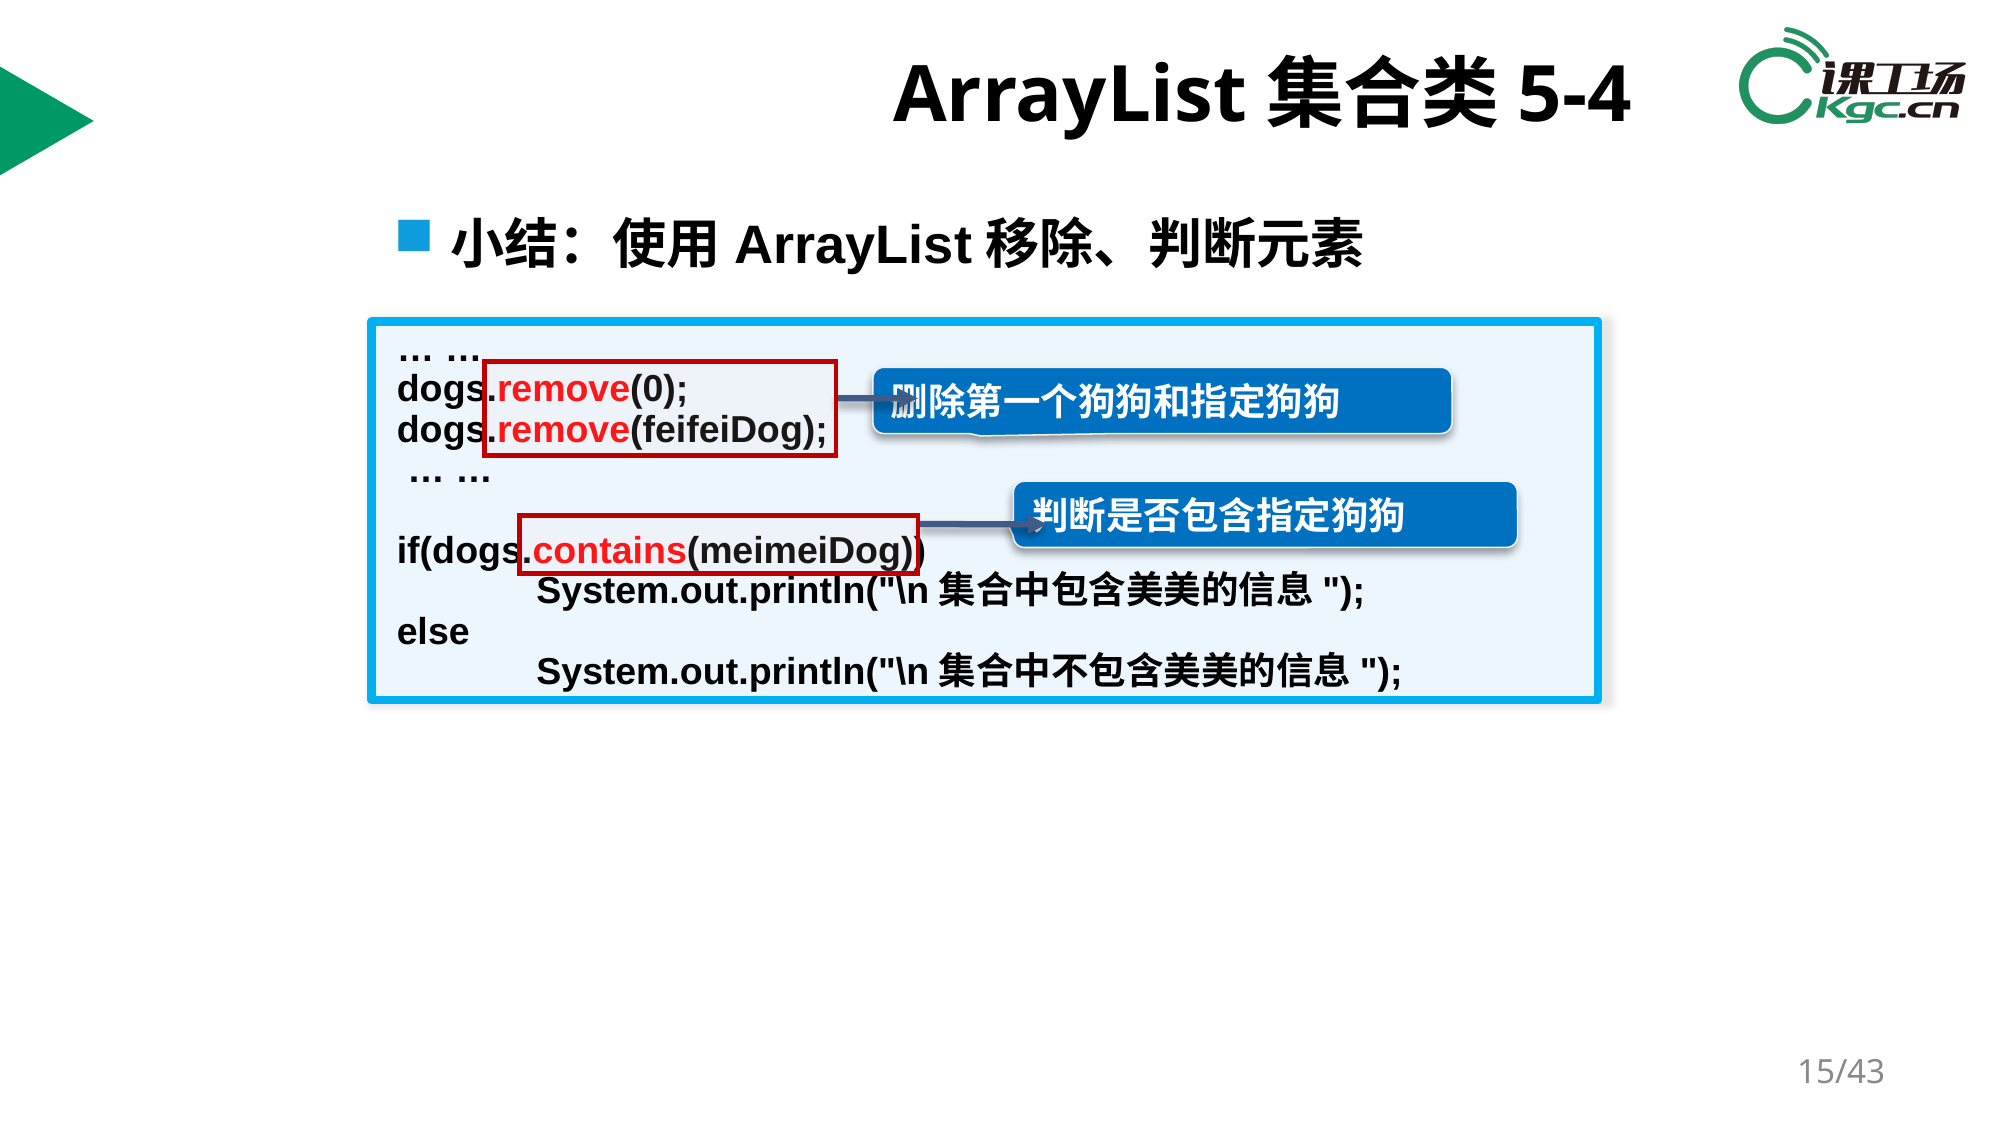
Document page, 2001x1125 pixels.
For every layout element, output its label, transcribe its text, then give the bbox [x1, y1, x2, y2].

text_box 删除第一个狗狗和指定狗狗 [872, 367, 1453, 436]
title ArrayList集合类5-4 [878, 46, 1721, 133]
text_box … … dogs.remove(0); dogs.remove(feifeiDog); … … if(dogs.contains(meimeiDog)) System.out.println("\n集合中包含美美的信息"); else System.out.println("\n集合中不包含美美的信息"); [371, 321, 1598, 701]
text_box [484, 361, 836, 456]
text_box 判断是否包含指定狗狗 [1012, 481, 1518, 548]
text_box 小结：使用ArrayList移除、判断元素 [378, 209, 1633, 293]
picture [1739, 27, 1966, 124]
slide_number /43 [1433, 1042, 1901, 1104]
text_box [519, 515, 918, 574]
